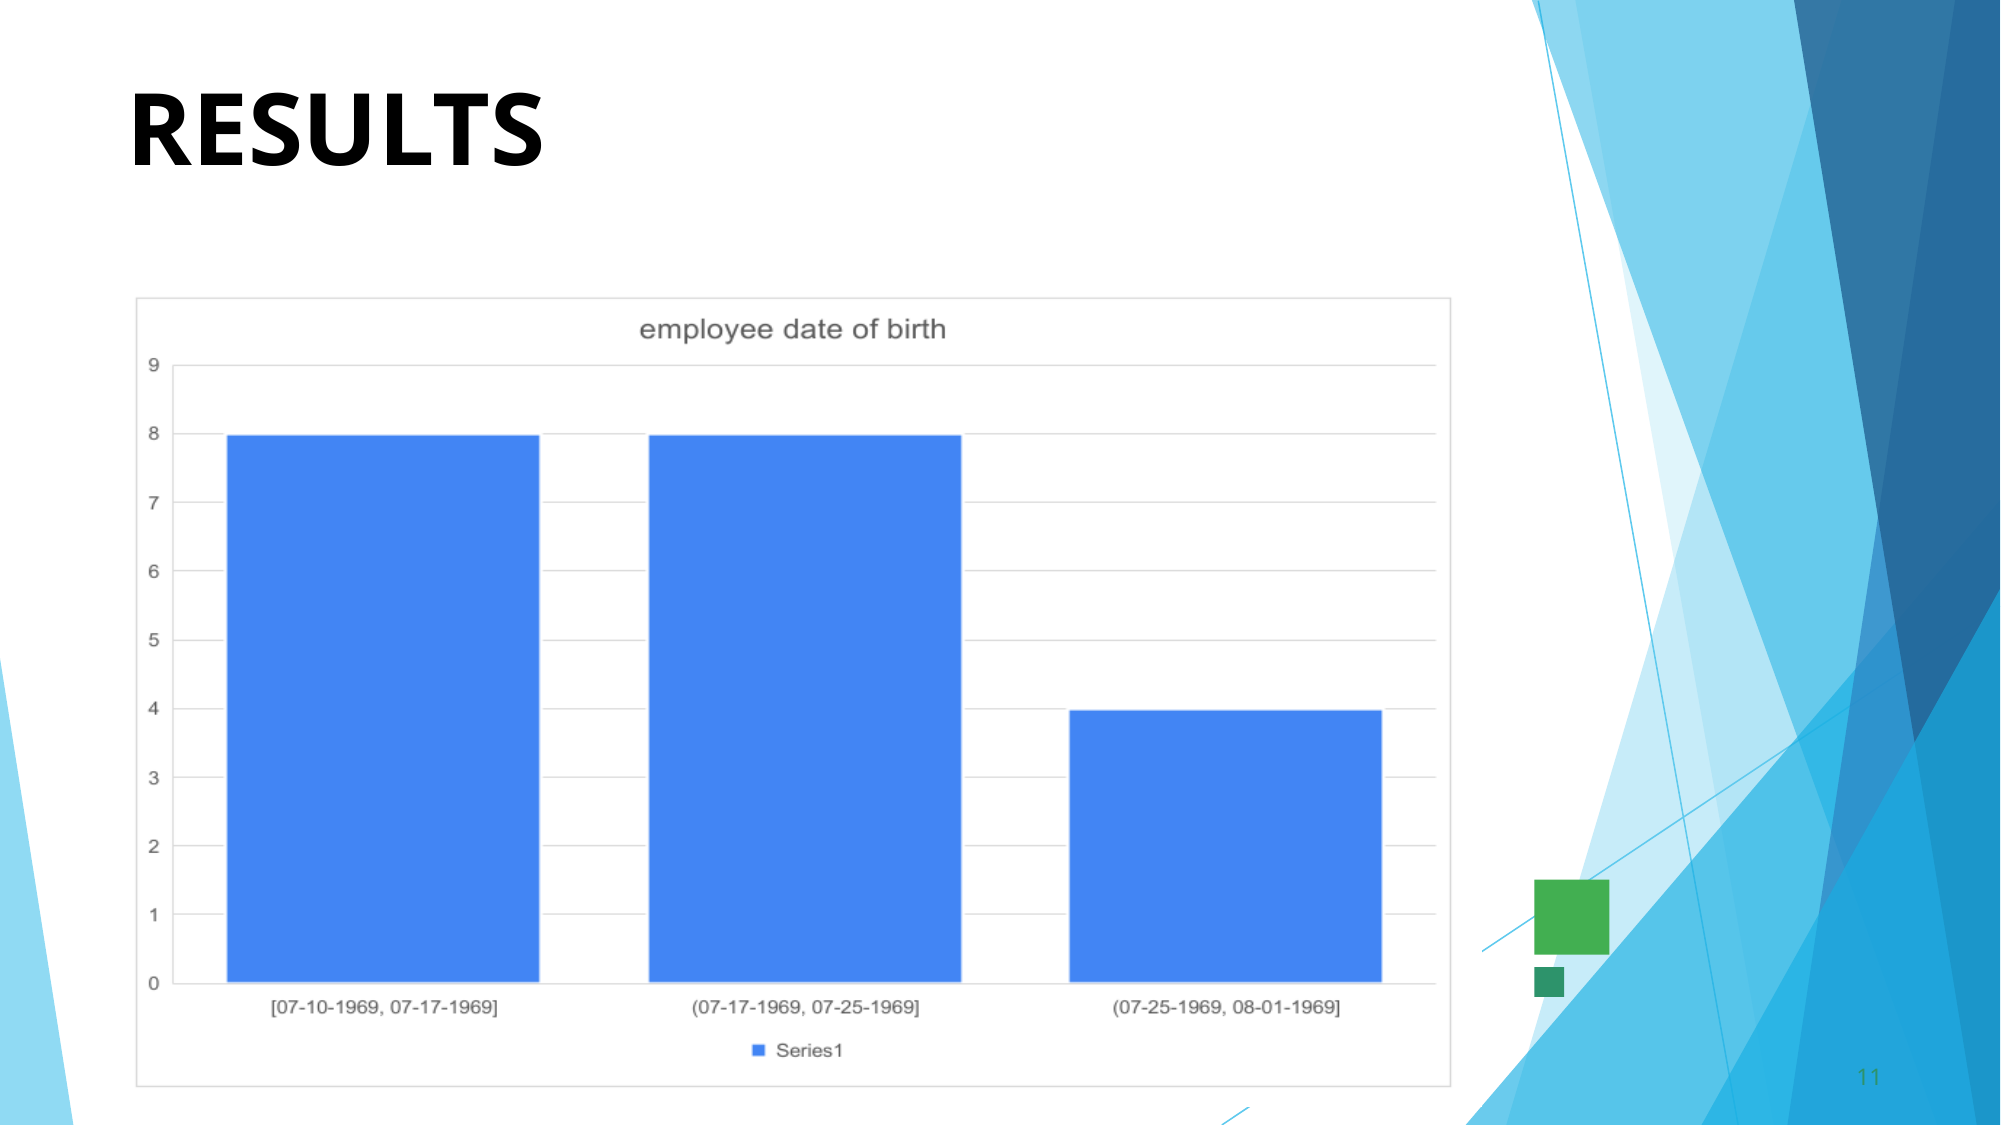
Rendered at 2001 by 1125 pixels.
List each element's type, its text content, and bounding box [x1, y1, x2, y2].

title RESULTS [123, 63, 619, 209]
text_box [123, 209, 1724, 1044]
picture [123, 277, 1482, 1108]
text_box 11 [1849, 1061, 1888, 1095]
